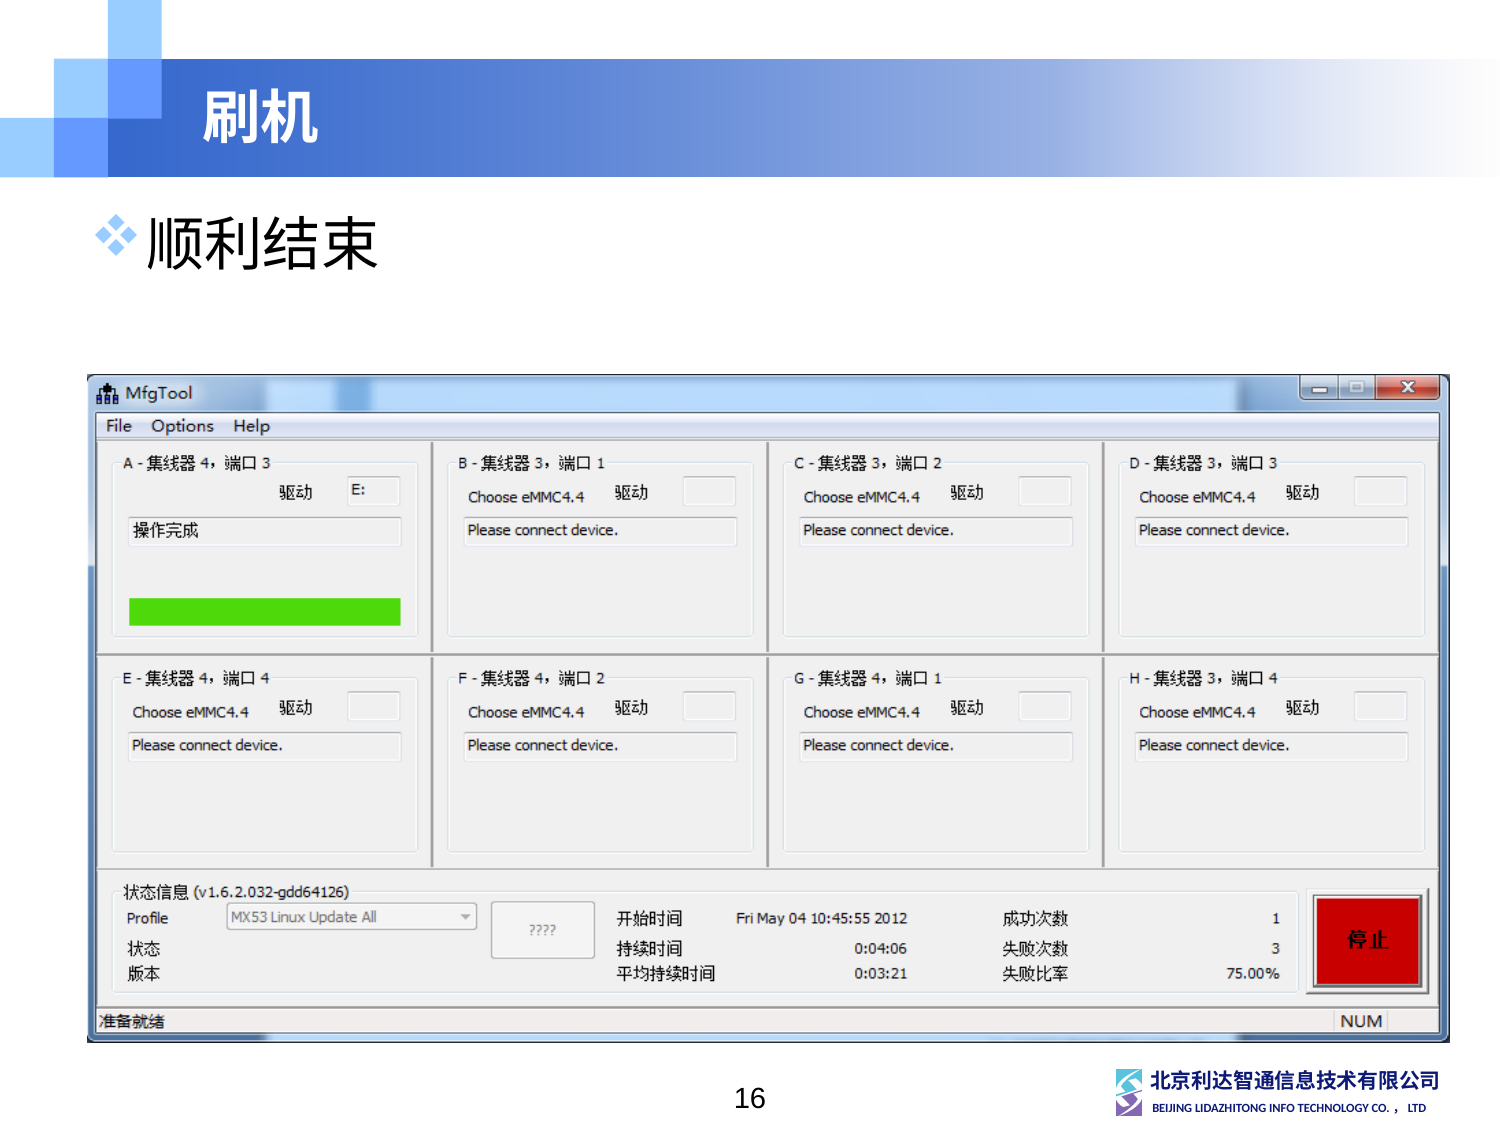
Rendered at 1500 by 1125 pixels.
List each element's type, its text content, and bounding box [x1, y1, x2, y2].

title 刷机 [187, 74, 1038, 156]
picture [108, 59, 1500, 177]
picture [1116, 1069, 1142, 1116]
list 顺利结束 [74, 199, 1426, 1062]
picture [87, 374, 1451, 1043]
slide_number 16 [574, 1072, 926, 1125]
